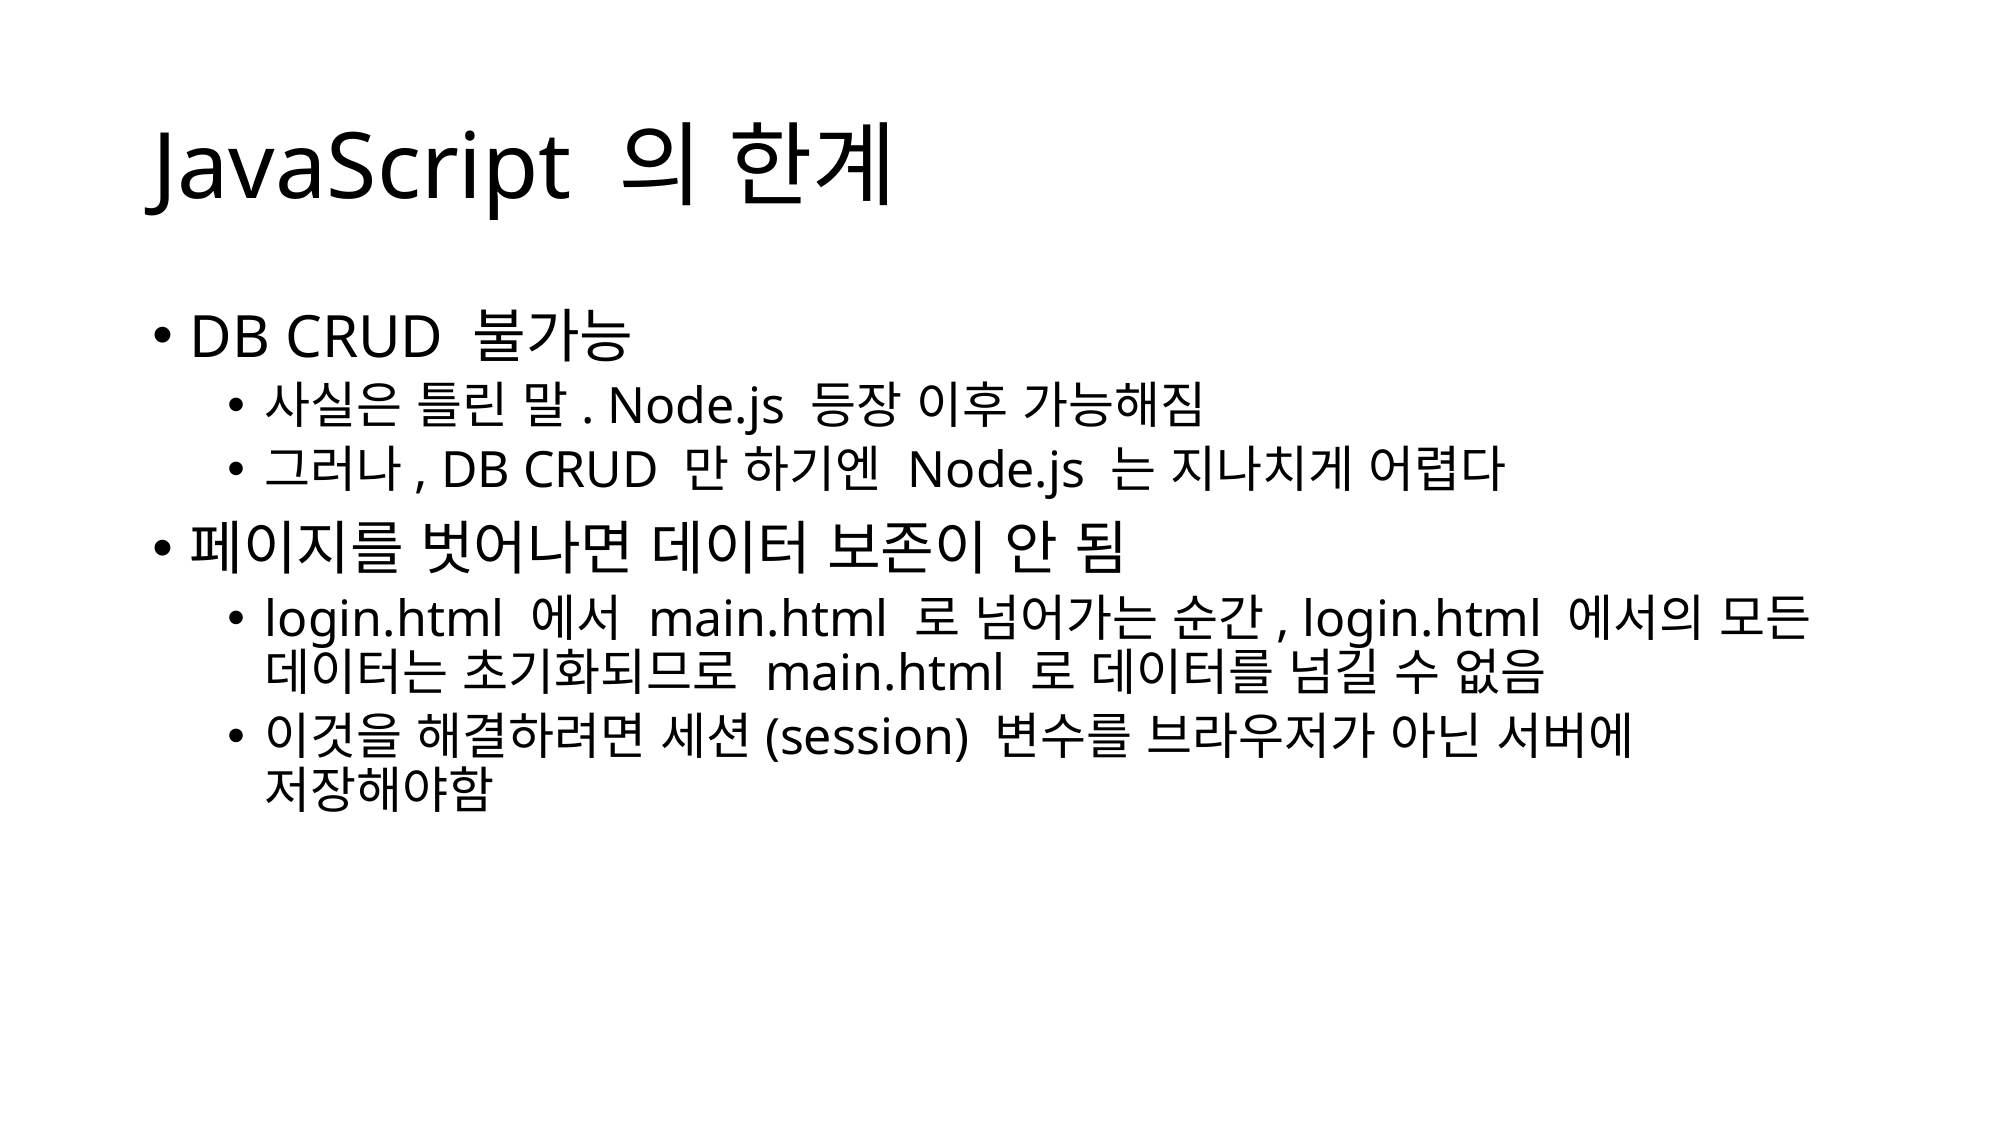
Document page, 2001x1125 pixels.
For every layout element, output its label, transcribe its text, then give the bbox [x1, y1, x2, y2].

title JavaScript 의 한계 [137, 59, 1863, 278]
list DB CRUD 불가능 사실은 틀린 말. Node.js 등장 이후 가능해짐 그러나, DB CRUD 만 하기엔 Node.js 는 지나치게 어렵다 페이지를 벗어나면 데이터 보존이 안 됨 login.html 에서 main.html 로 넘어가는 순간, login.html 에서의 모든 데이터는 초기화되므로 main.html 로 데이터를 넘길 수 없음 이것을 해결하려면 세션(session) 변수를 브라우저가 아닌 서버에 저장해야함 [137, 299, 1863, 1014]
